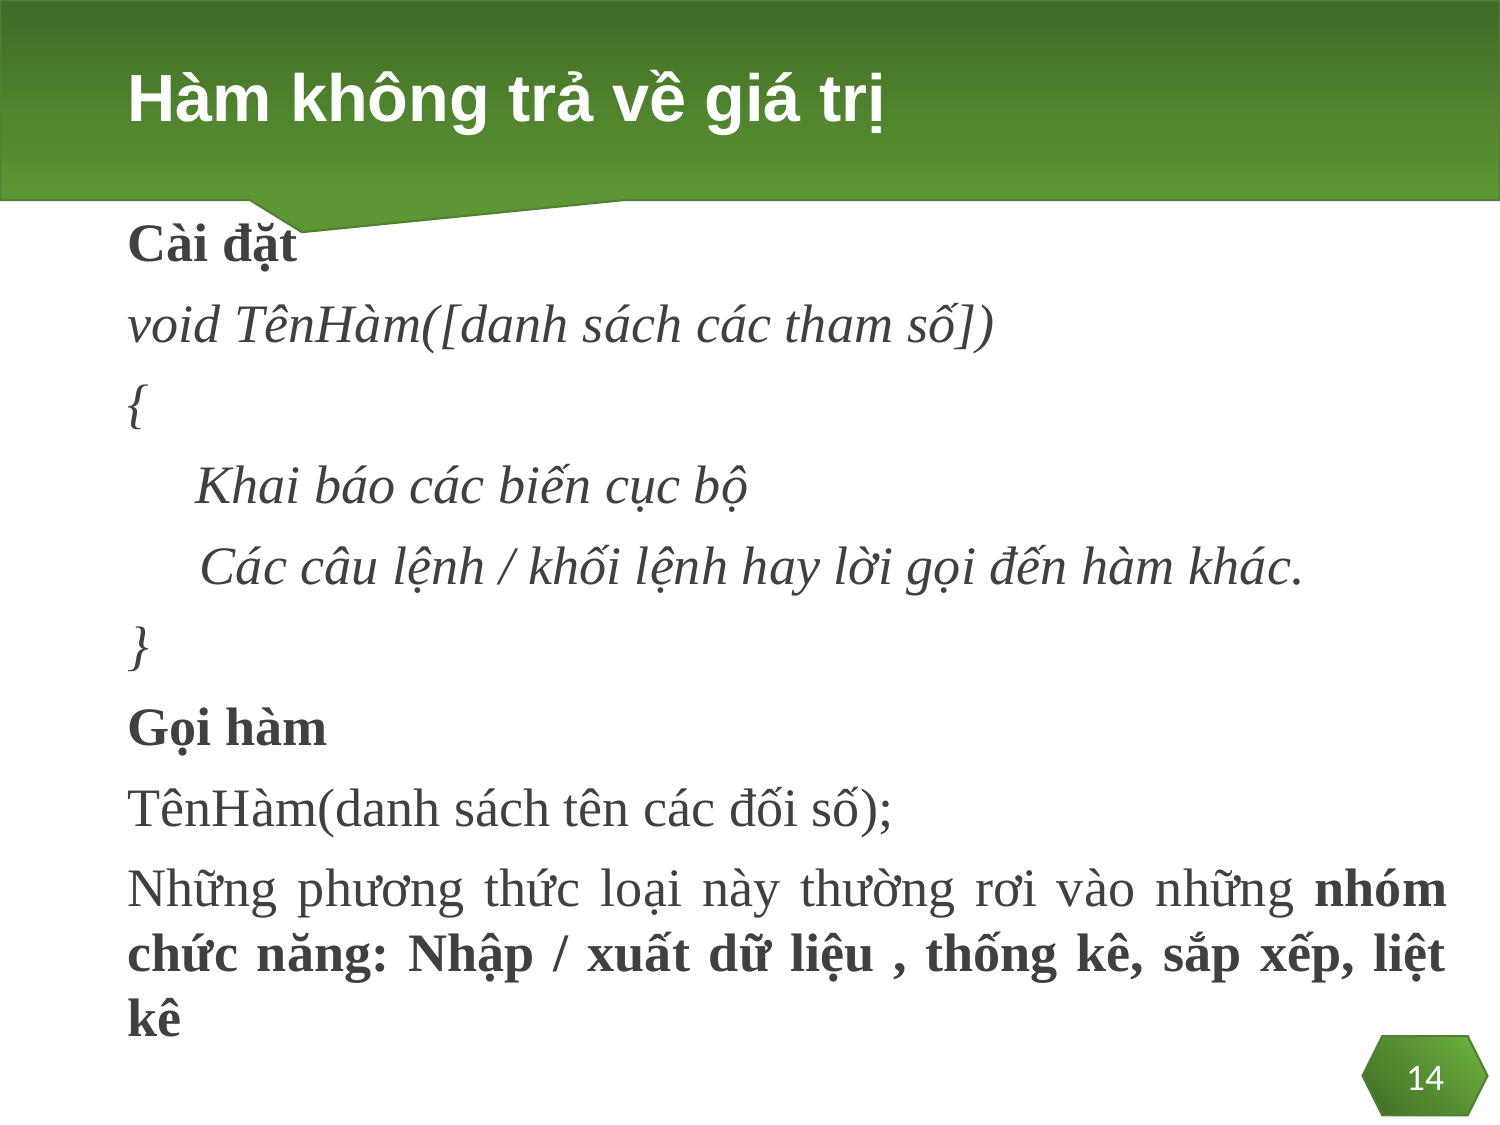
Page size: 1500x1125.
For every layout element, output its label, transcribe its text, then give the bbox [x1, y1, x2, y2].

list Cài đặt void TênHàm([danh sách các tham số]) { Khai báo các biến cục bộ Các câu lệnh / khối lệnh hay lời gọi đến hàm khác. } Gọi hàm TênHàm(danh sách tên các đối số); Những phương thức loại này thường rơi vào những nhóm chức năng: Nhập / xuất dữ liệu , thống kê, sắp xếp, liệt kê [112, 200, 1463, 1113]
title Hàm không trả về giá trị [112, 24, 1450, 175]
